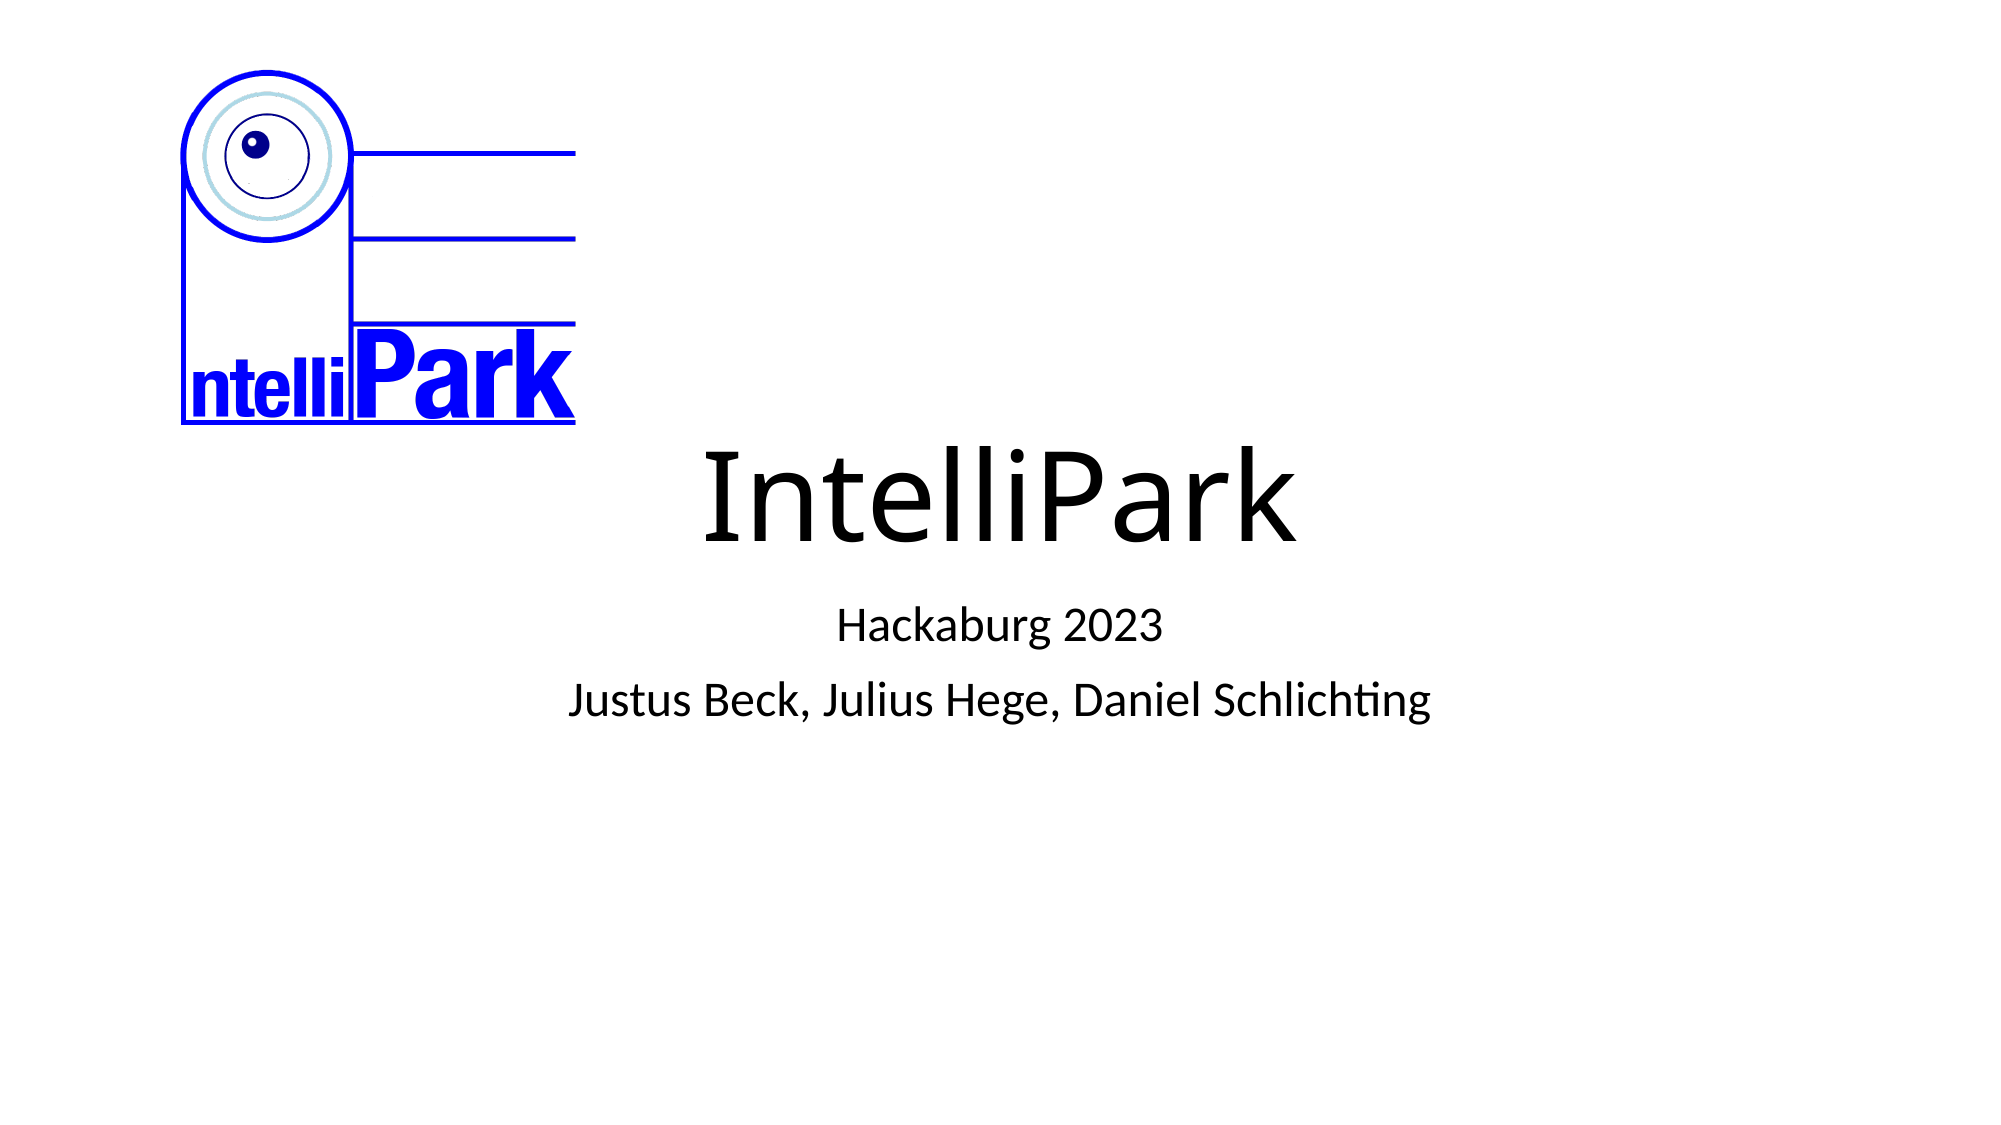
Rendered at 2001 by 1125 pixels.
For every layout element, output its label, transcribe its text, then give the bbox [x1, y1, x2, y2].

picture [67, 38, 694, 456]
subtitle Hackaburg 2023 Justus Beck, Julius Hege, Daniel Schlichting [249, 590, 1750, 863]
title IntelliPark [249, 184, 1750, 576]
